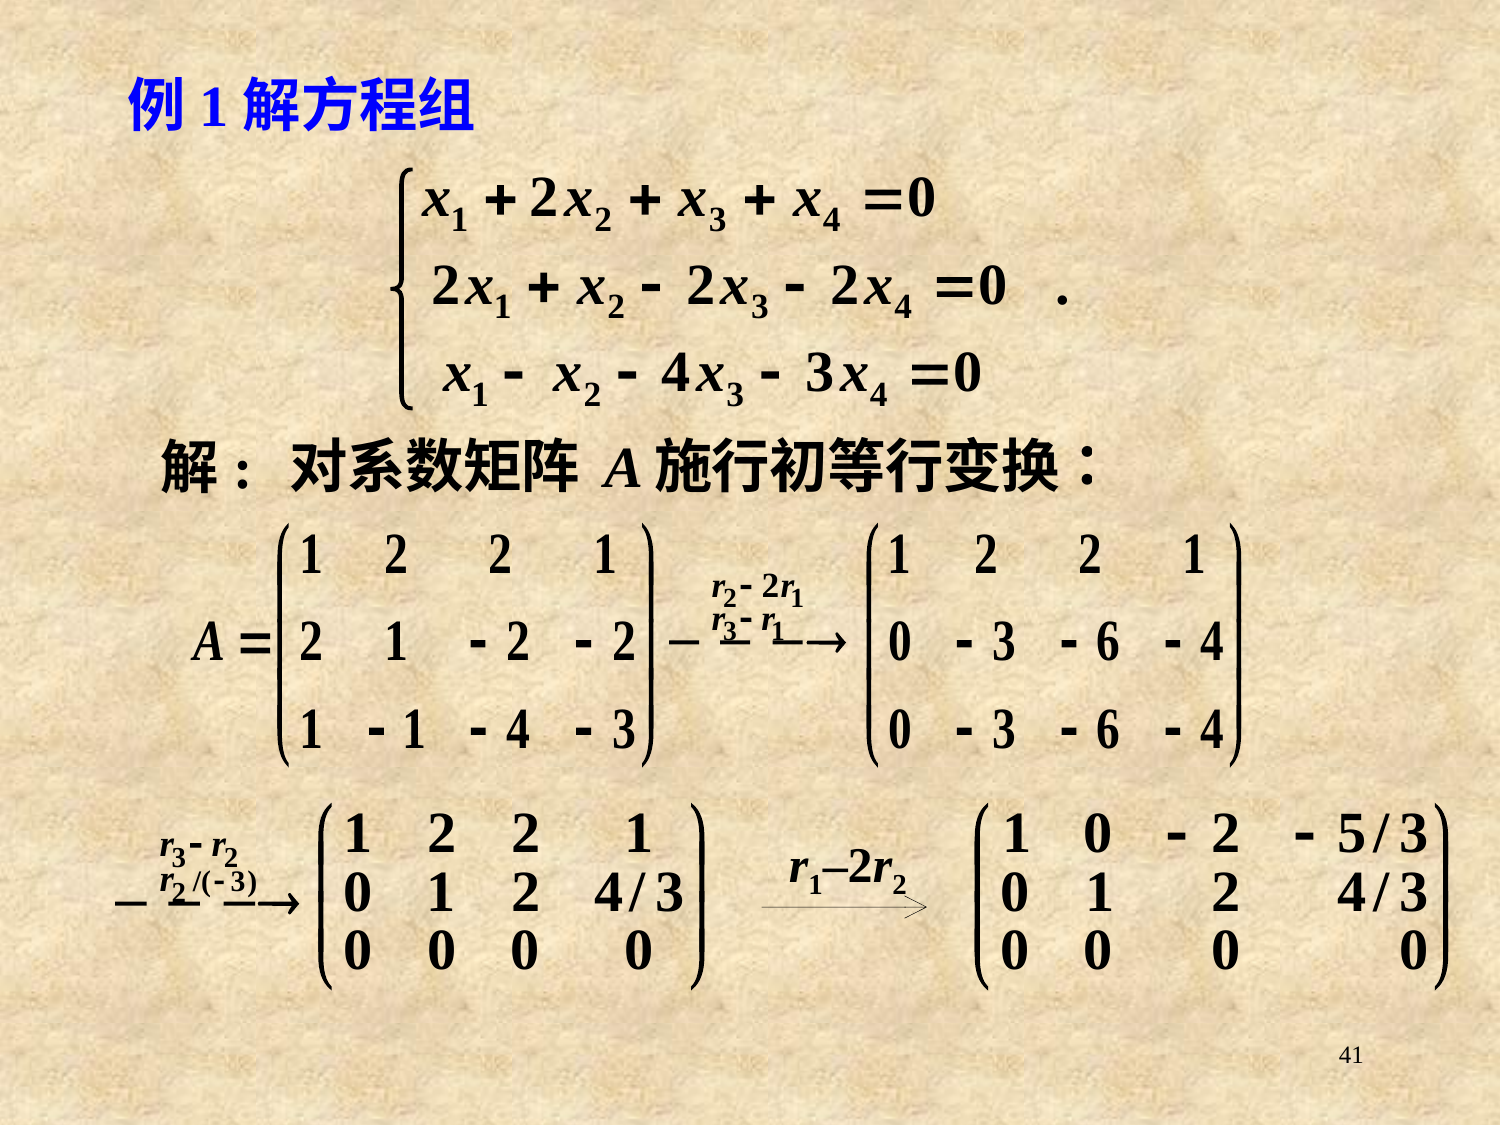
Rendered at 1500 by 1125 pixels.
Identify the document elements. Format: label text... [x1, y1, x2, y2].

text_box 解: [146, 422, 268, 508]
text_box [287, 433, 1092, 507]
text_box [761, 824, 928, 908]
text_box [312, 800, 715, 993]
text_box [100, 822, 325, 941]
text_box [862, 520, 1251, 770]
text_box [187, 520, 663, 770]
title 例1解方程组 [112, 54, 1388, 152]
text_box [969, 800, 1459, 993]
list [383, 162, 1072, 416]
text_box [655, 565, 873, 678]
picture [0, 0, 1500, 1125]
